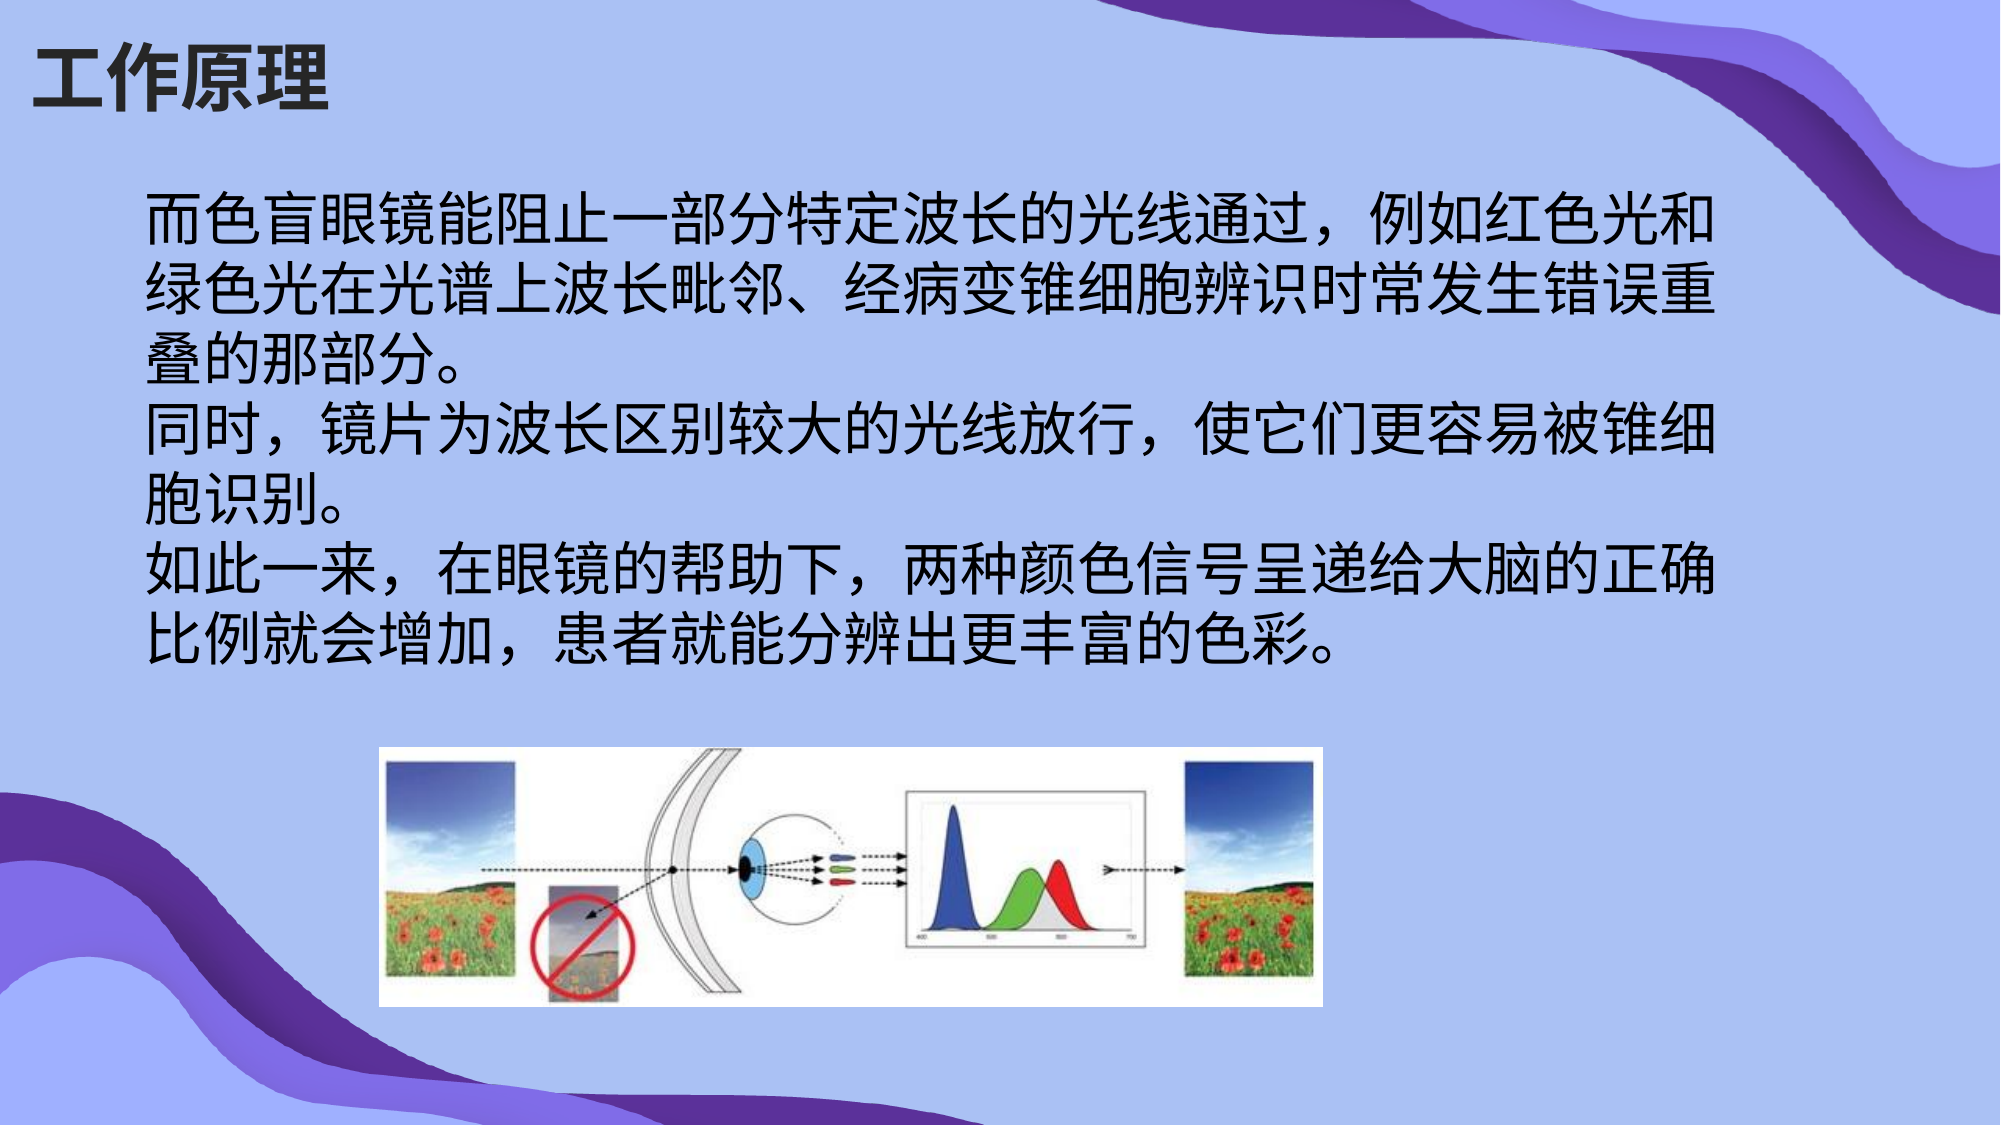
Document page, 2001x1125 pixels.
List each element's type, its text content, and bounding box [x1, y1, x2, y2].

text_box 而色盲眼镜能阻止一部分特定波长的光线通过，例如红色光和绿色光在光谱上波长毗邻、经病变锥细胞辨识时常发生错误重叠的那部分。 同时，镜片为波长区别较大的光线放行，使它们更容易被锥细胞识别。 如此一来，在眼镜的帮助下，两种颜色信号呈递给大脑的正确比例就会增加，患者就能分辨出更丰富的色彩。 [130, 174, 1782, 680]
picture [981, 0, 2001, 321]
text_box 工作原理 [15, 22, 743, 128]
picture [0, 747, 1323, 1125]
